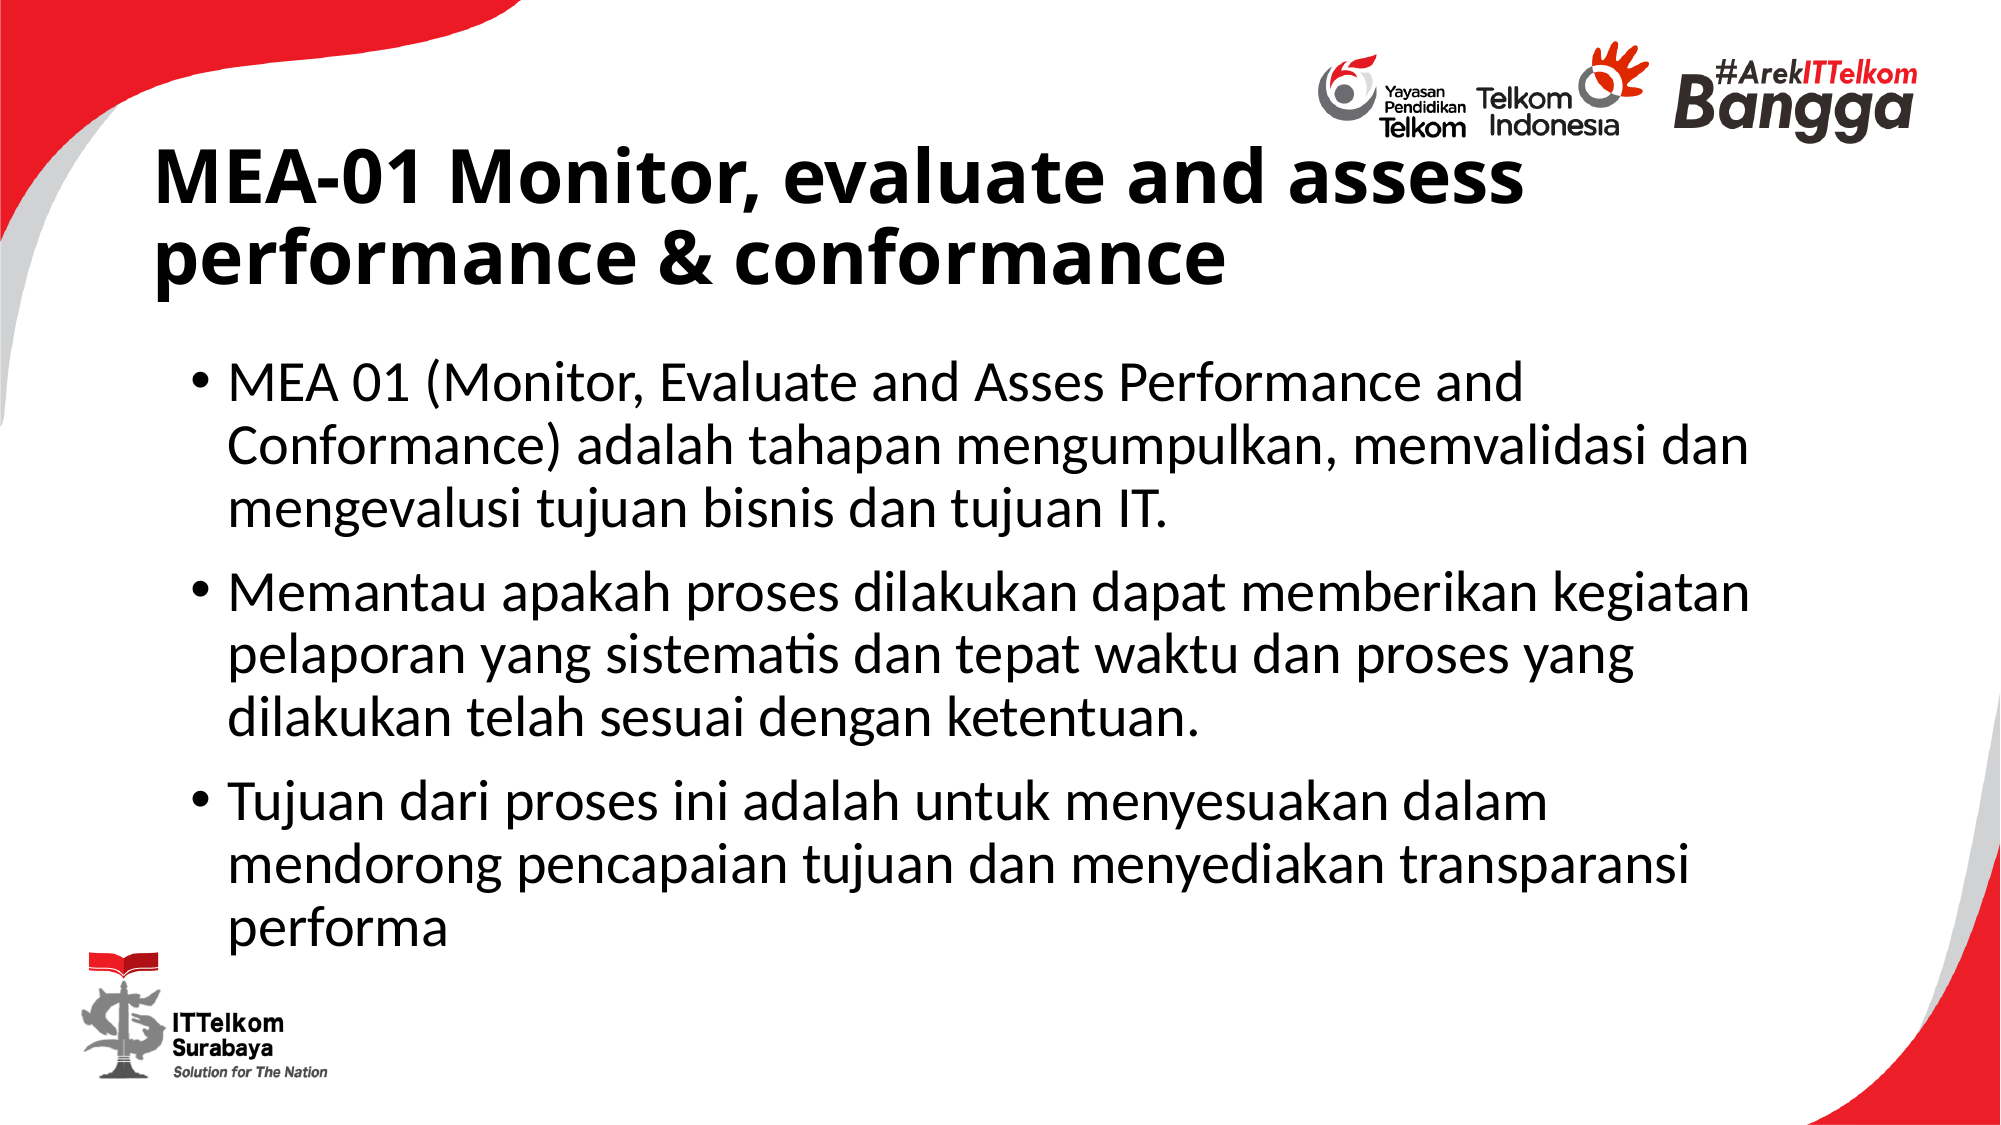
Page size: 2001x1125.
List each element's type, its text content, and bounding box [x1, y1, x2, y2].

list MEA 01 (Monitor, Evaluate and Asses Performance and Conformance) adalah tahapan mengumpulkan, memvalidasi dan mengevalusi tujuan bisnis dan tujuan IT. Memantau apakah proses dilakukan dapat memberikan kegiatan pelaporan yang sistematis dan tepat waktu dan proses yang dilakukan telah sesuai dengan ketentuan. Tujuan dari proses ini adalah untuk menyesuakan dalam mendorong pencapaian tujuan dan menyediakan transparansi performa [175, 343, 1826, 1008]
picture [0, 0, 2001, 1125]
title MEA-01 Monitor, evaluate and assess performance & conformance [137, 163, 1863, 278]
